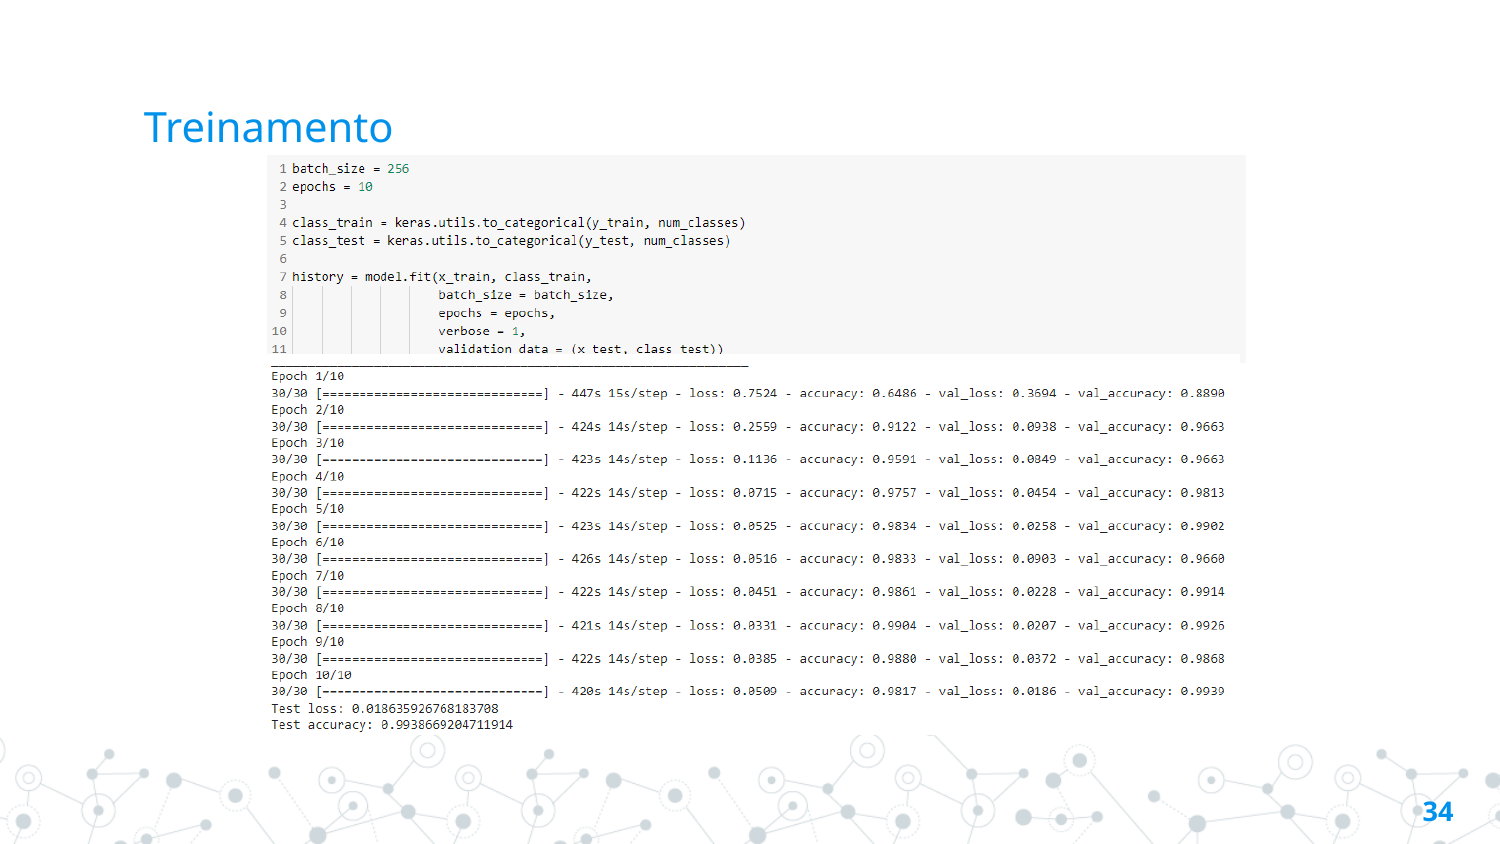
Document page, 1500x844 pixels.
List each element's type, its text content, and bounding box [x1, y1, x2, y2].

title Treinamento [128, 50, 1372, 166]
slide_number ‹#› [1378, 779, 1469, 844]
picture [0, 0, 1500, 844]
